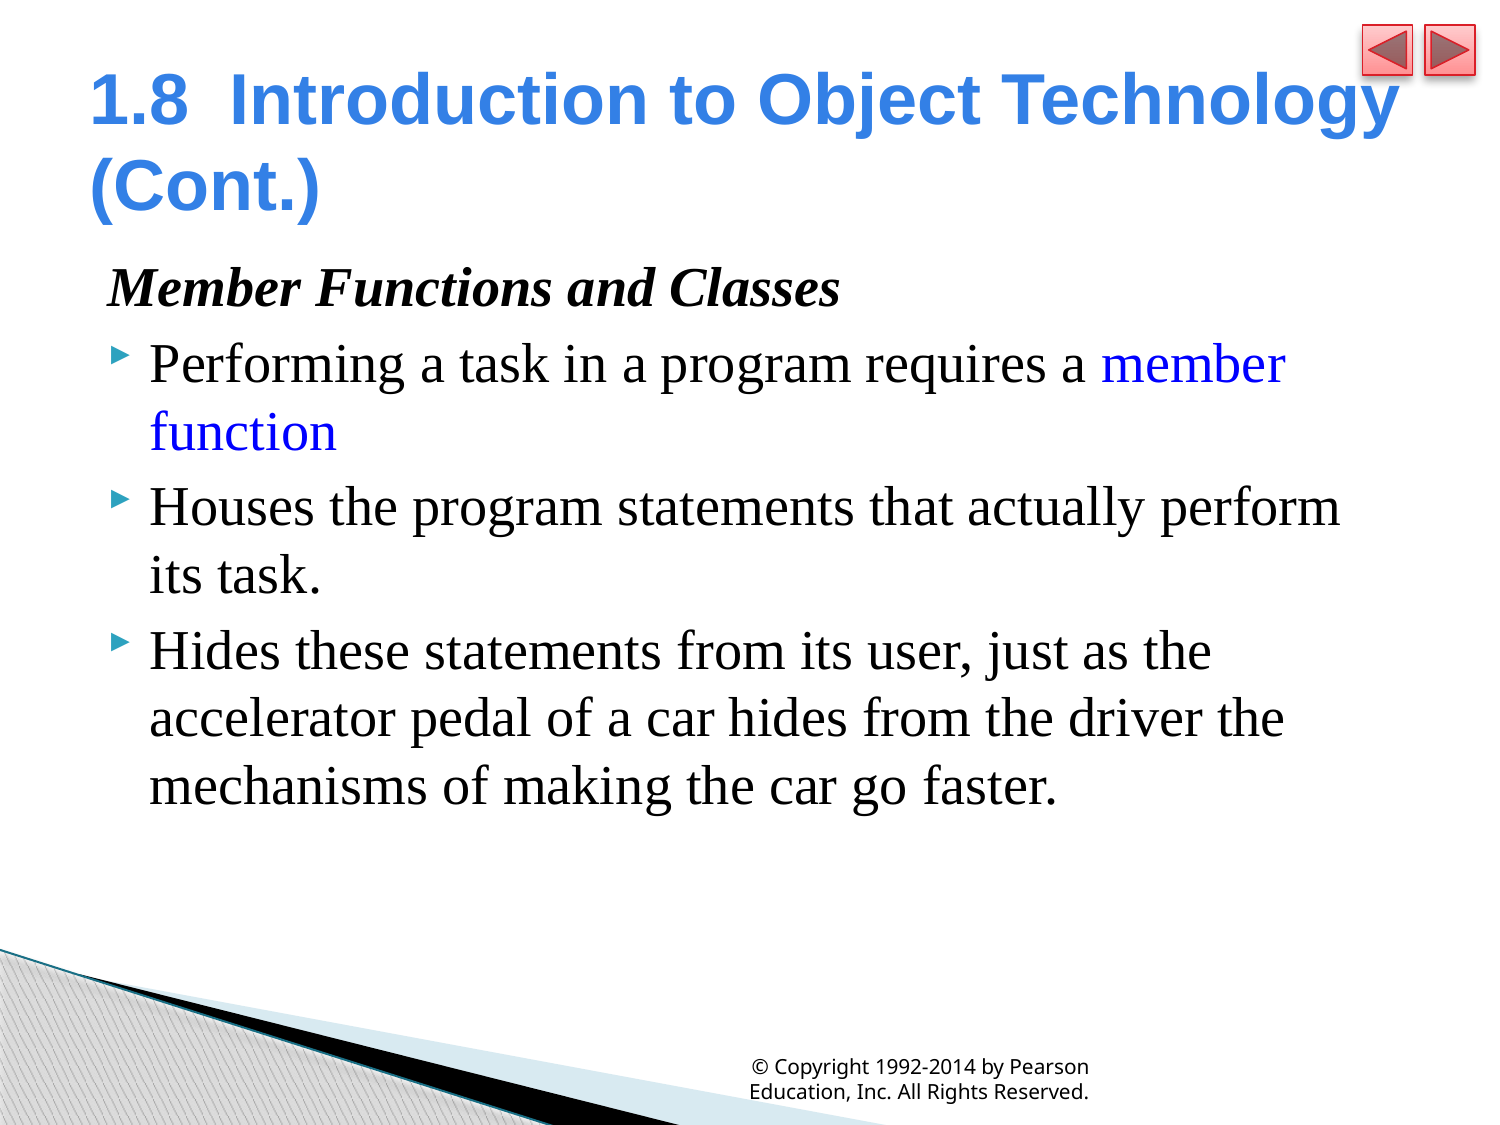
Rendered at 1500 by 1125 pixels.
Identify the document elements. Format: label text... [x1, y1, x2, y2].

title 1.8 Introduction to Object Technology (Cont.) [75, 45, 1425, 233]
list Member Functions and Classes Performing a task in a program requires a member function Houses the program statements that actually perform its task. Hides these statements from its user, just as the accelerator pedal of a car hides from the driver the mechanisms of making the car go faster. [74, 242, 1426, 986]
footer © Copyright 1992-2014 by Pearson Education, Inc. All Rights Reserved. [650, 1051, 1105, 1112]
